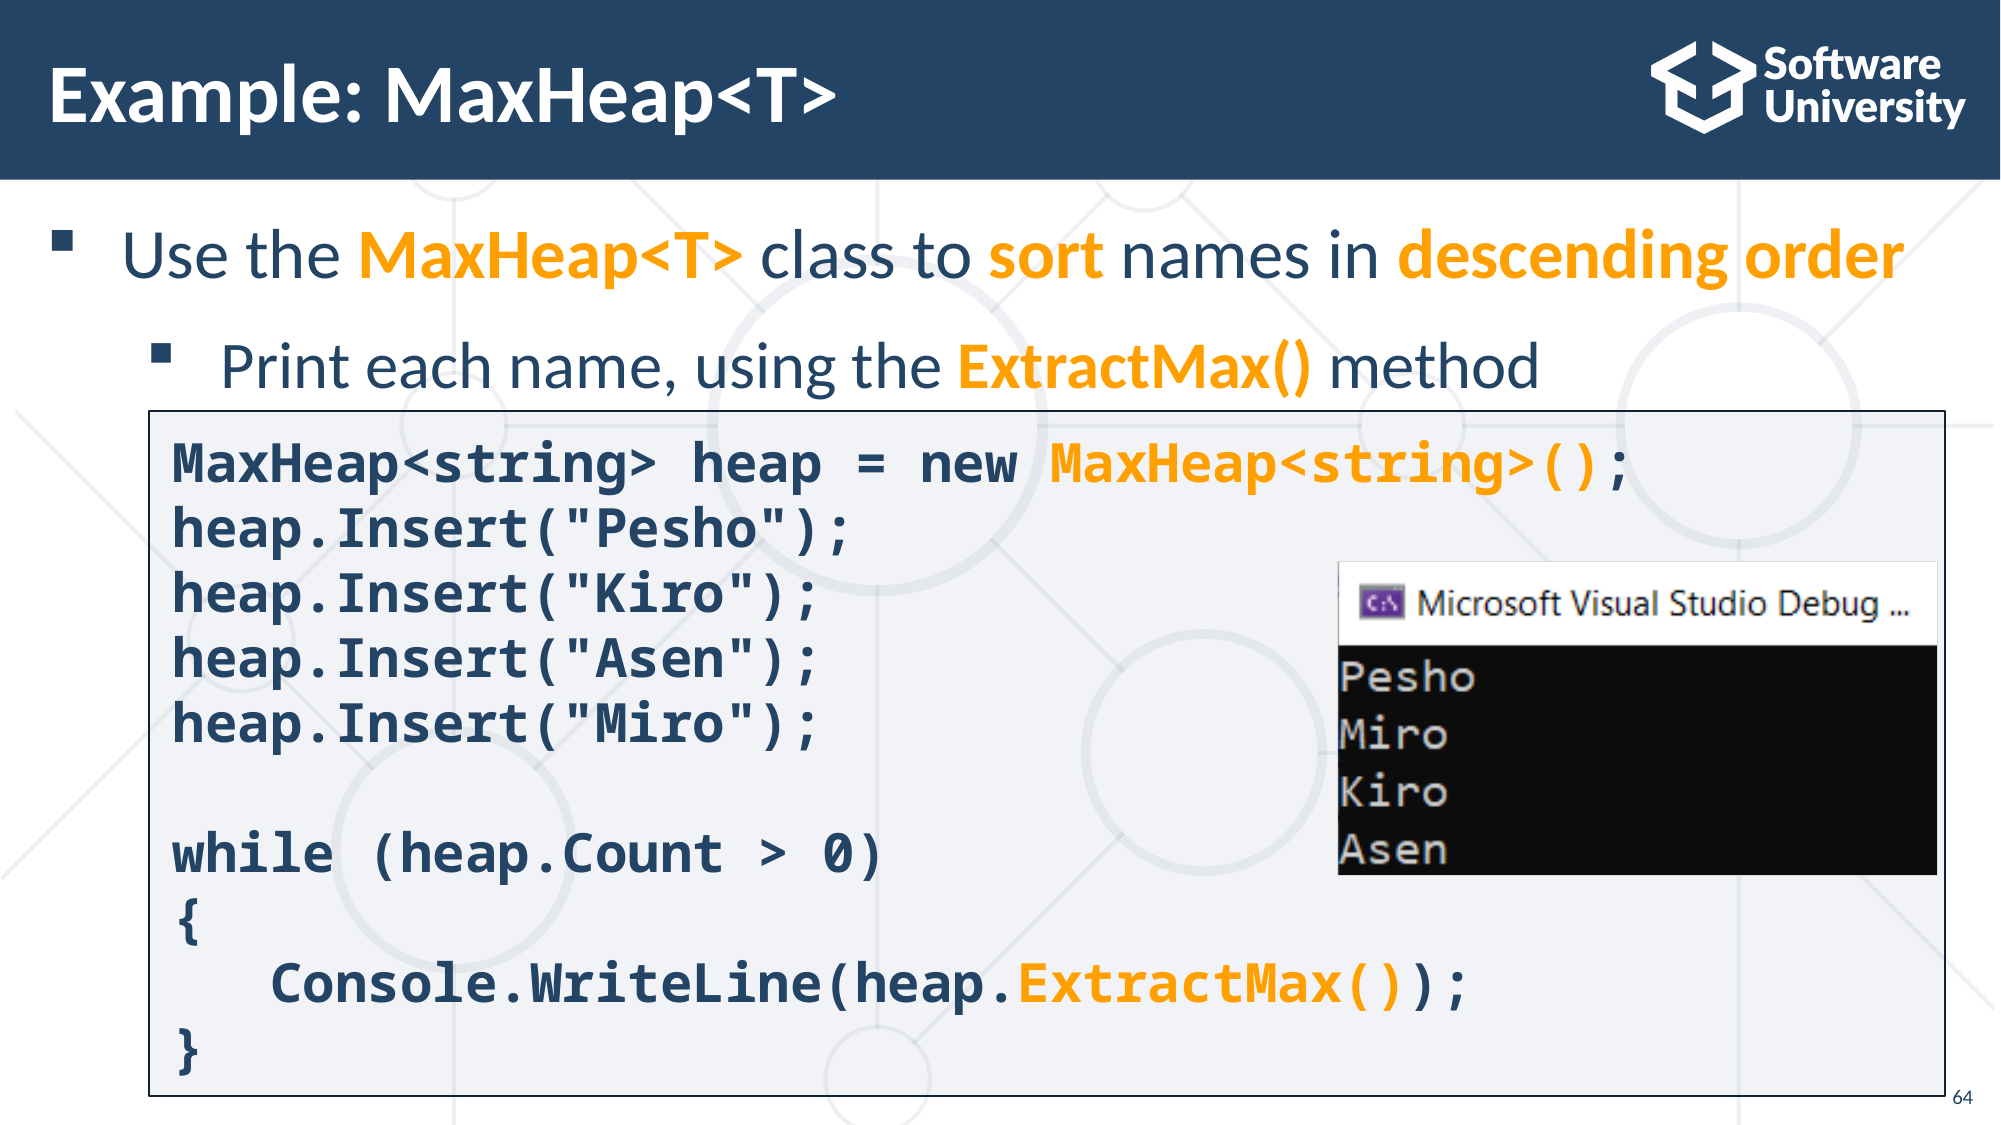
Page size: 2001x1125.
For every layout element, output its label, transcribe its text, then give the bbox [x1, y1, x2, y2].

text_box Use the MaxHeap<T> class to sort names in descending order Print each name, using the ExtractMax() method [31, 196, 1970, 1109]
picture [1651, 41, 1966, 134]
text_box MaxHeap<string> heap = new MaxHeap<string>(); heap.Insert("Pesho"); heap.Insert("Kiro"); heap.Insert("Asen"); heap.Insert("Miro"); while (heap.Count > 0) { Console.WriteLine(heap.ExtractMax()); } [149, 410, 1945, 1096]
picture [1337, 561, 1938, 876]
text_box 64 [1927, 1067, 1989, 1117]
title Example: MaxHeap<T> [31, 16, 1638, 162]
